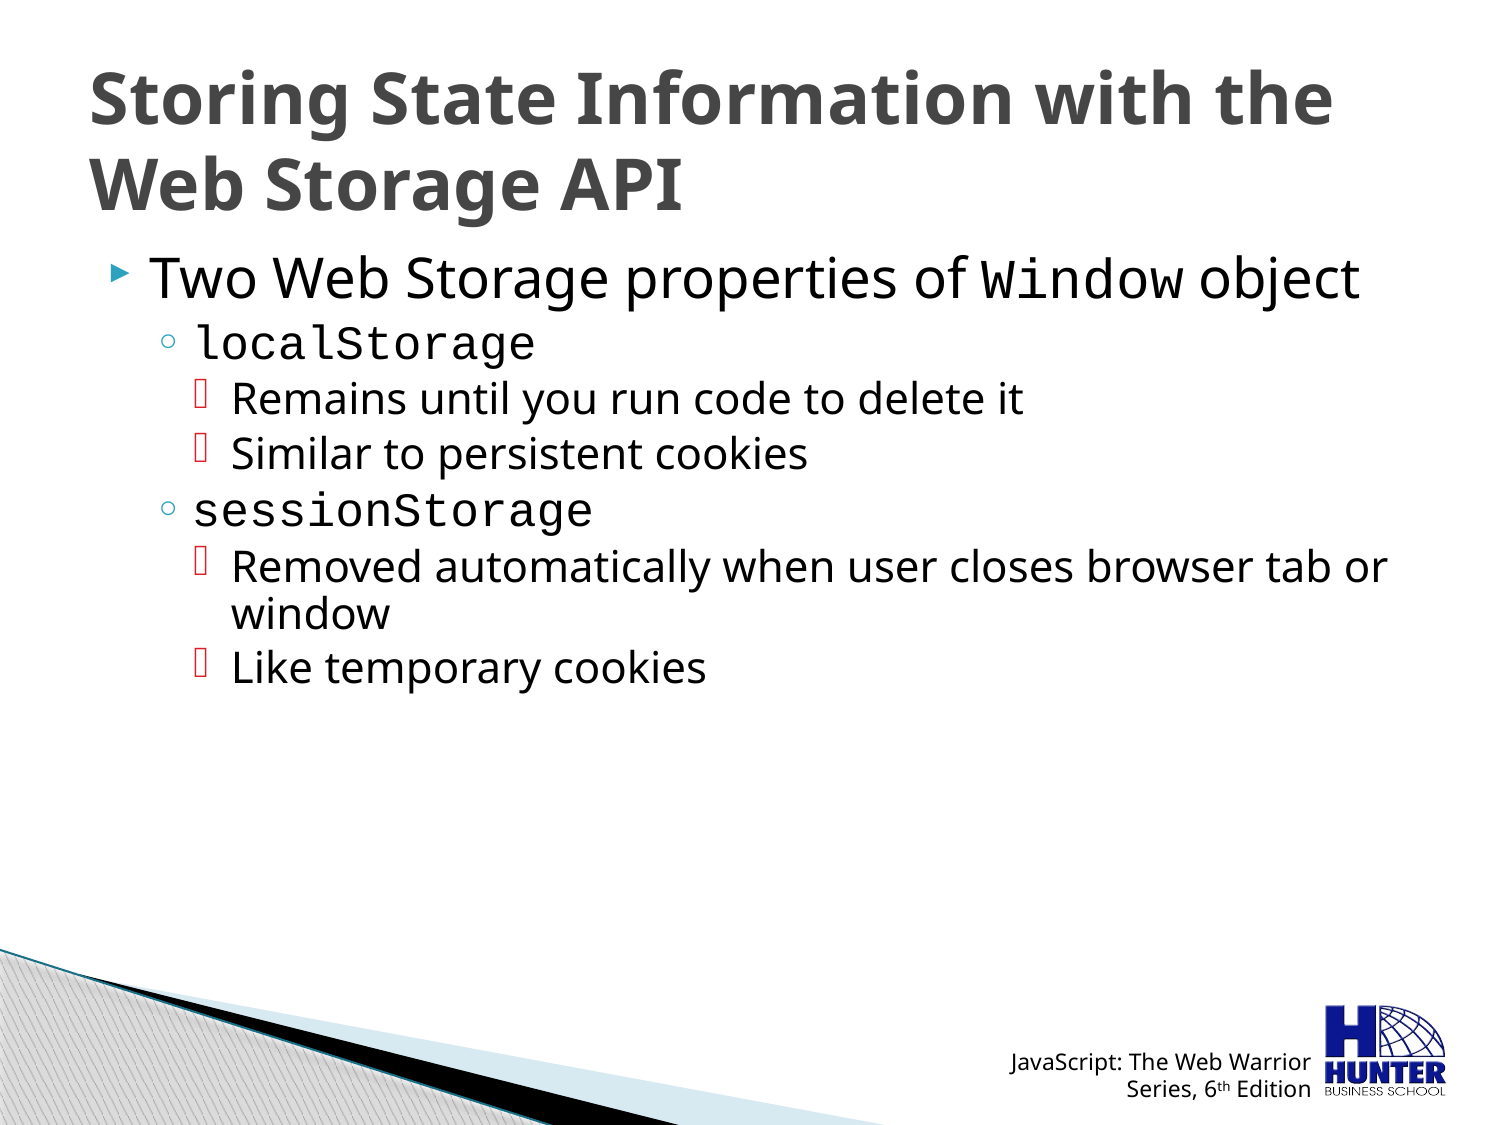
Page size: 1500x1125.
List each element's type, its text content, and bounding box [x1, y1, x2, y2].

picture [1325, 1005, 1446, 1097]
list Two Web Storage properties of Window object localStorage Remains until you run code to delete it Similar to persistent cookies sessionStorage Removed automatically when user closes browser tab or window Like temporary cookies [75, 243, 1425, 986]
title Storing State Information with the Web Storage API [75, 45, 1425, 233]
